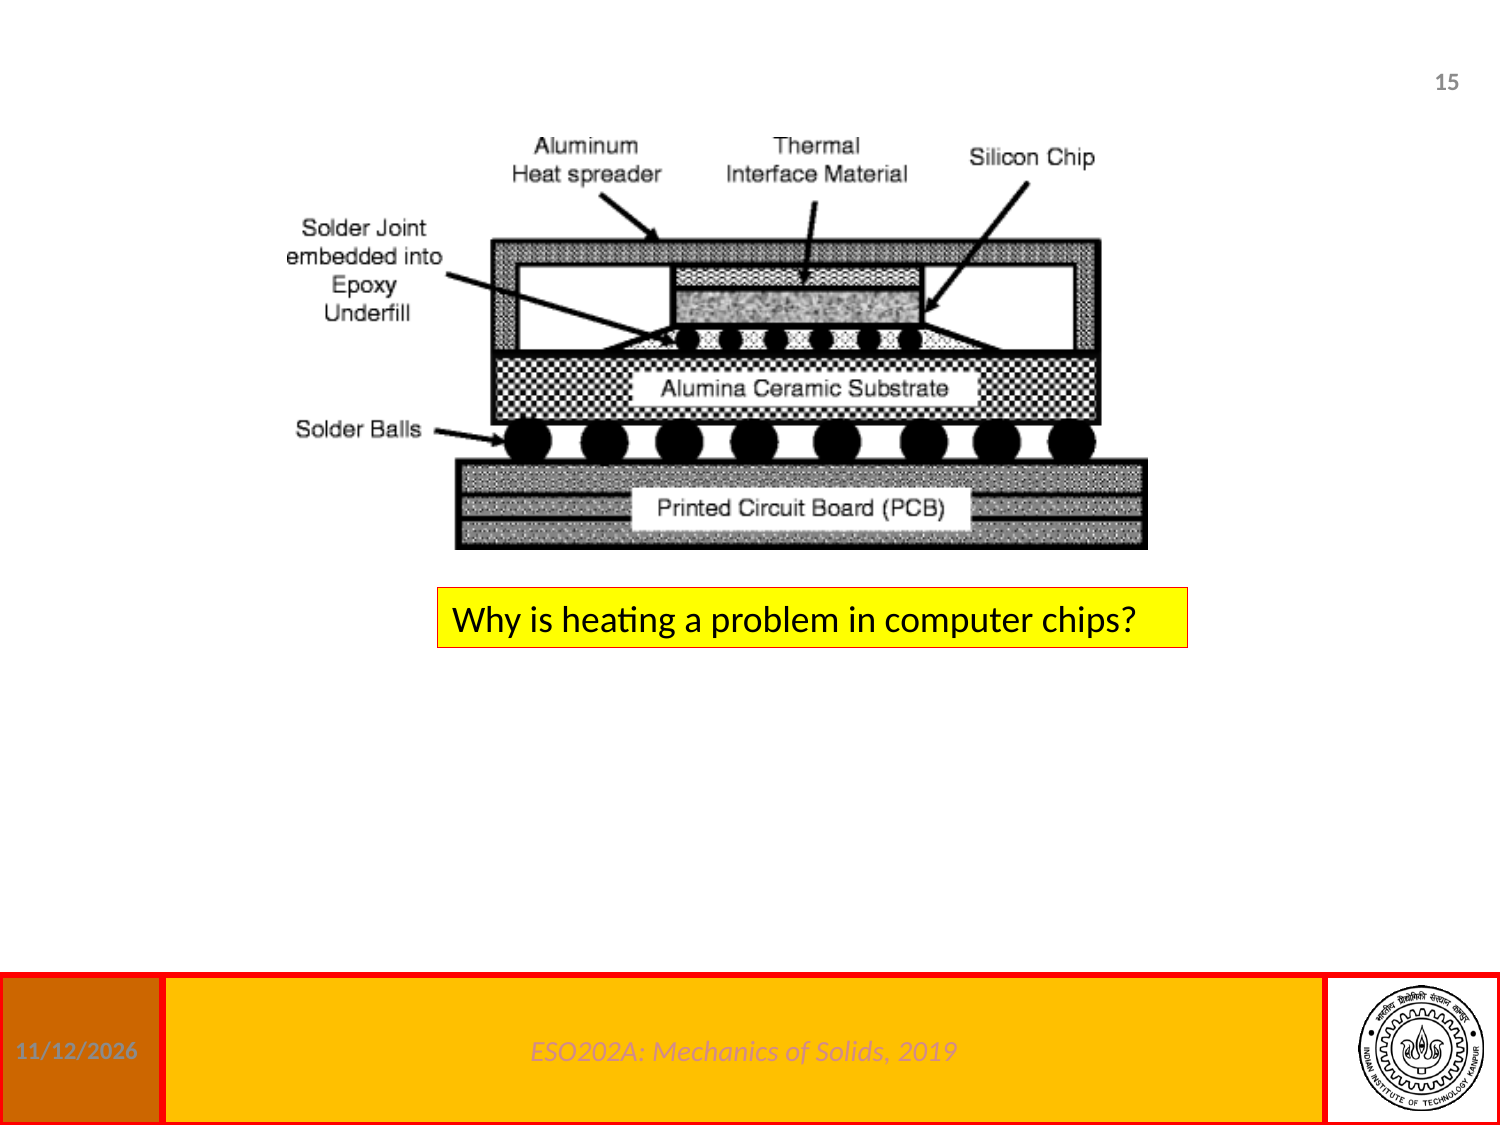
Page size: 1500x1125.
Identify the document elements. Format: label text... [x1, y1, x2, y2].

picture [1358, 985, 1484, 1111]
footer ESO202A: Mechanics of Solids, 2019 [159, 972, 1328, 1125]
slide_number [0, 972, 160, 1125]
text_box Why is heating a problem in computer chips? [437, 587, 1188, 648]
slide_number 15 [1337, 50, 1475, 110]
picture [287, 137, 1149, 551]
